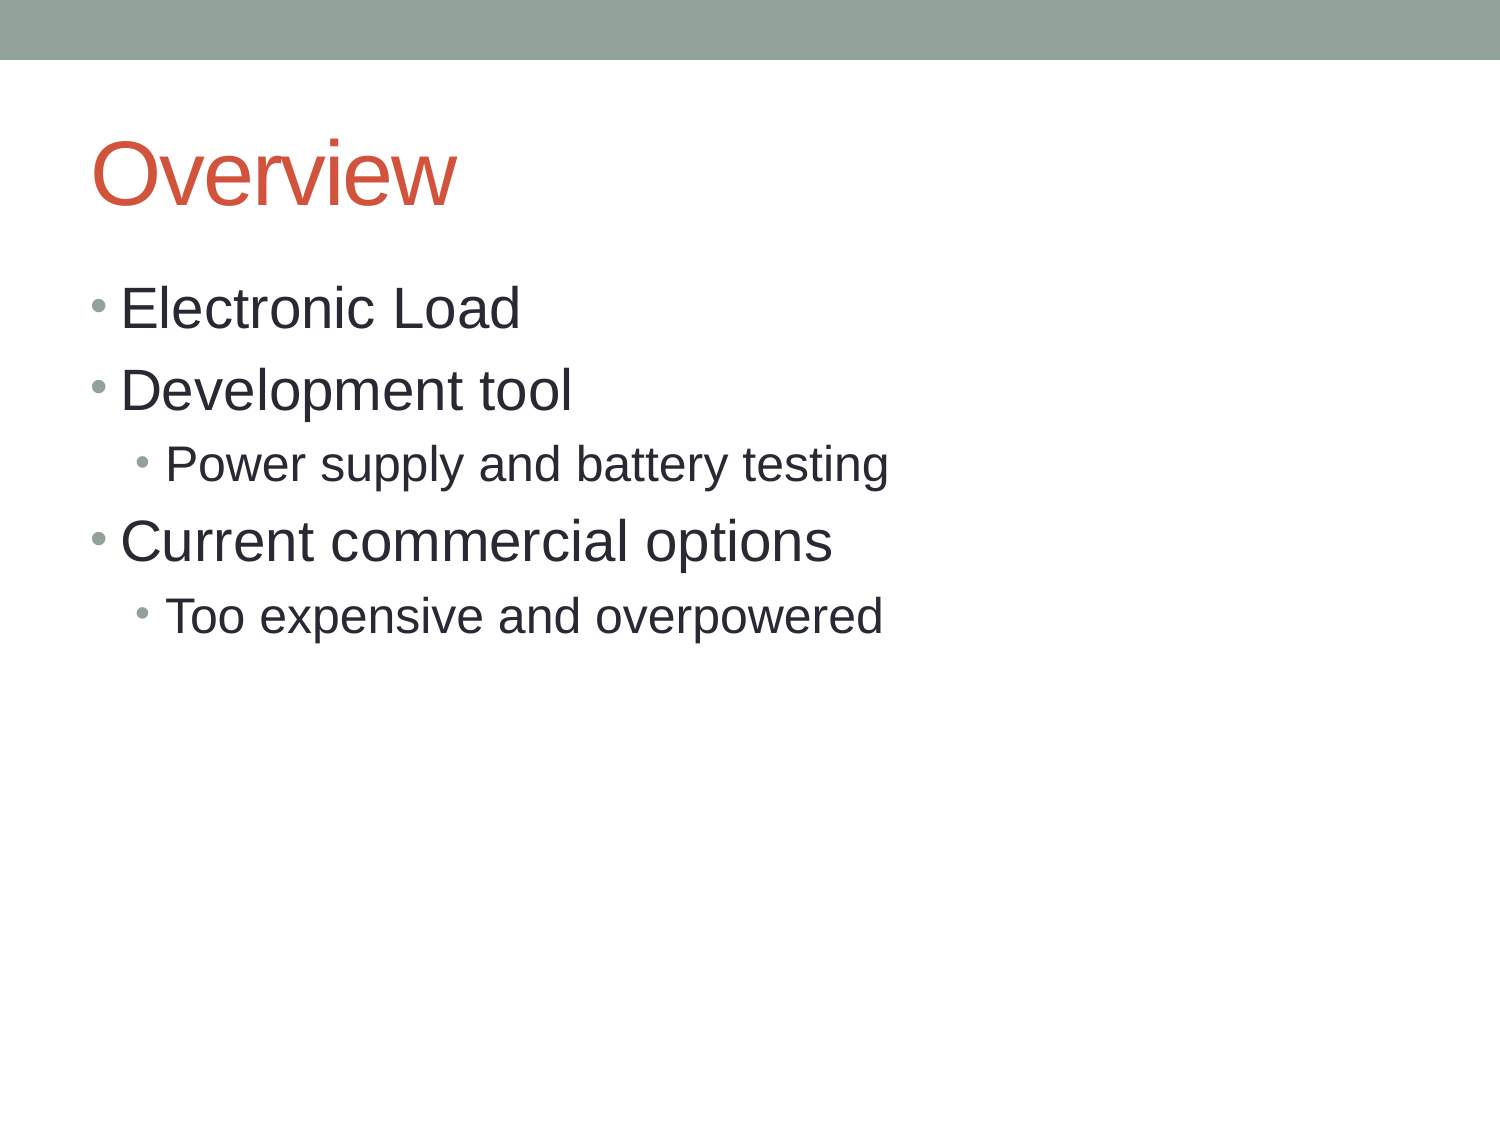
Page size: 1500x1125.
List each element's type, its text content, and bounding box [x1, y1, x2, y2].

title Overview [75, 87, 1425, 250]
list Electronic Load Development tool Power supply and battery testing Current commercial options Too expensive and overpowered [75, 262, 1425, 1063]
